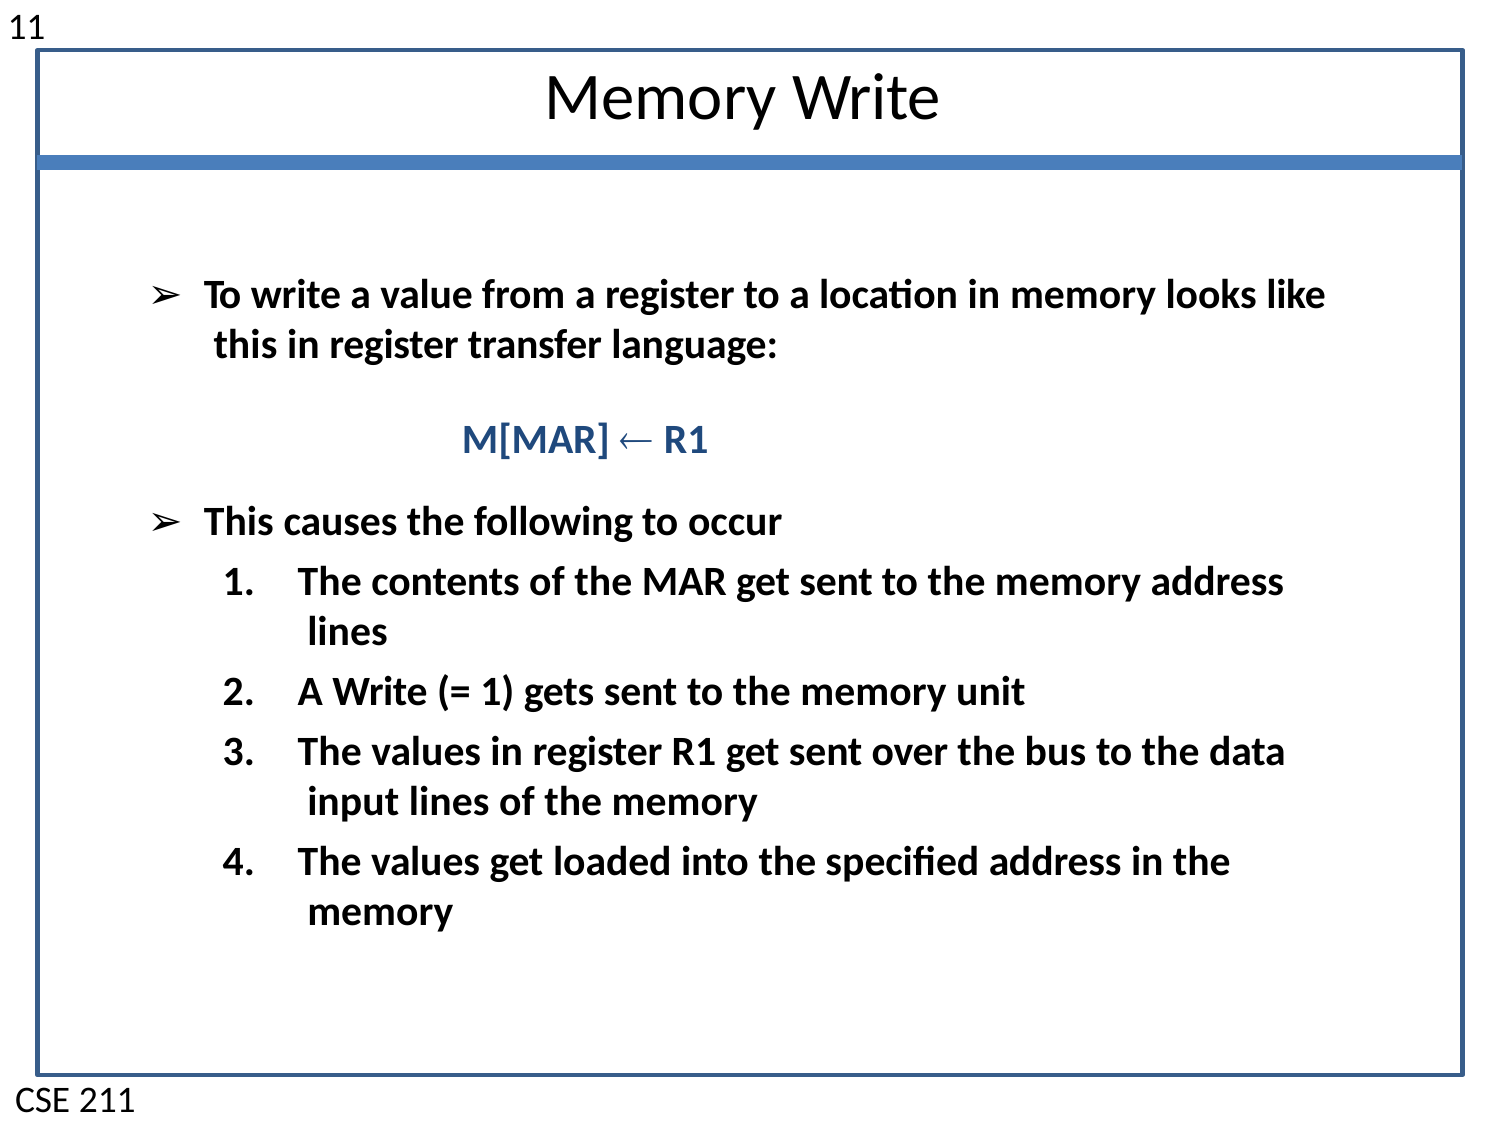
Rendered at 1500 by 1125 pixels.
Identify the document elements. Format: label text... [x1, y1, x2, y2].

text_box 11 [5, 0, 48, 48]
title Memory Write [542, 51, 945, 242]
footer CSE 211 [12, 1082, 139, 1125]
text_box To write a value from a register to a location in memory looks like this in register transfer language: M[MAR]  R1 This causes the following to occur The contents of the MAR get sent to the memory address lines A Write (= 1) gets sent to the memory unit The values in register R1 get sent over the bus to the data input lines of the memory The values get loaded into the specified address in the memory [145, 264, 1335, 935]
